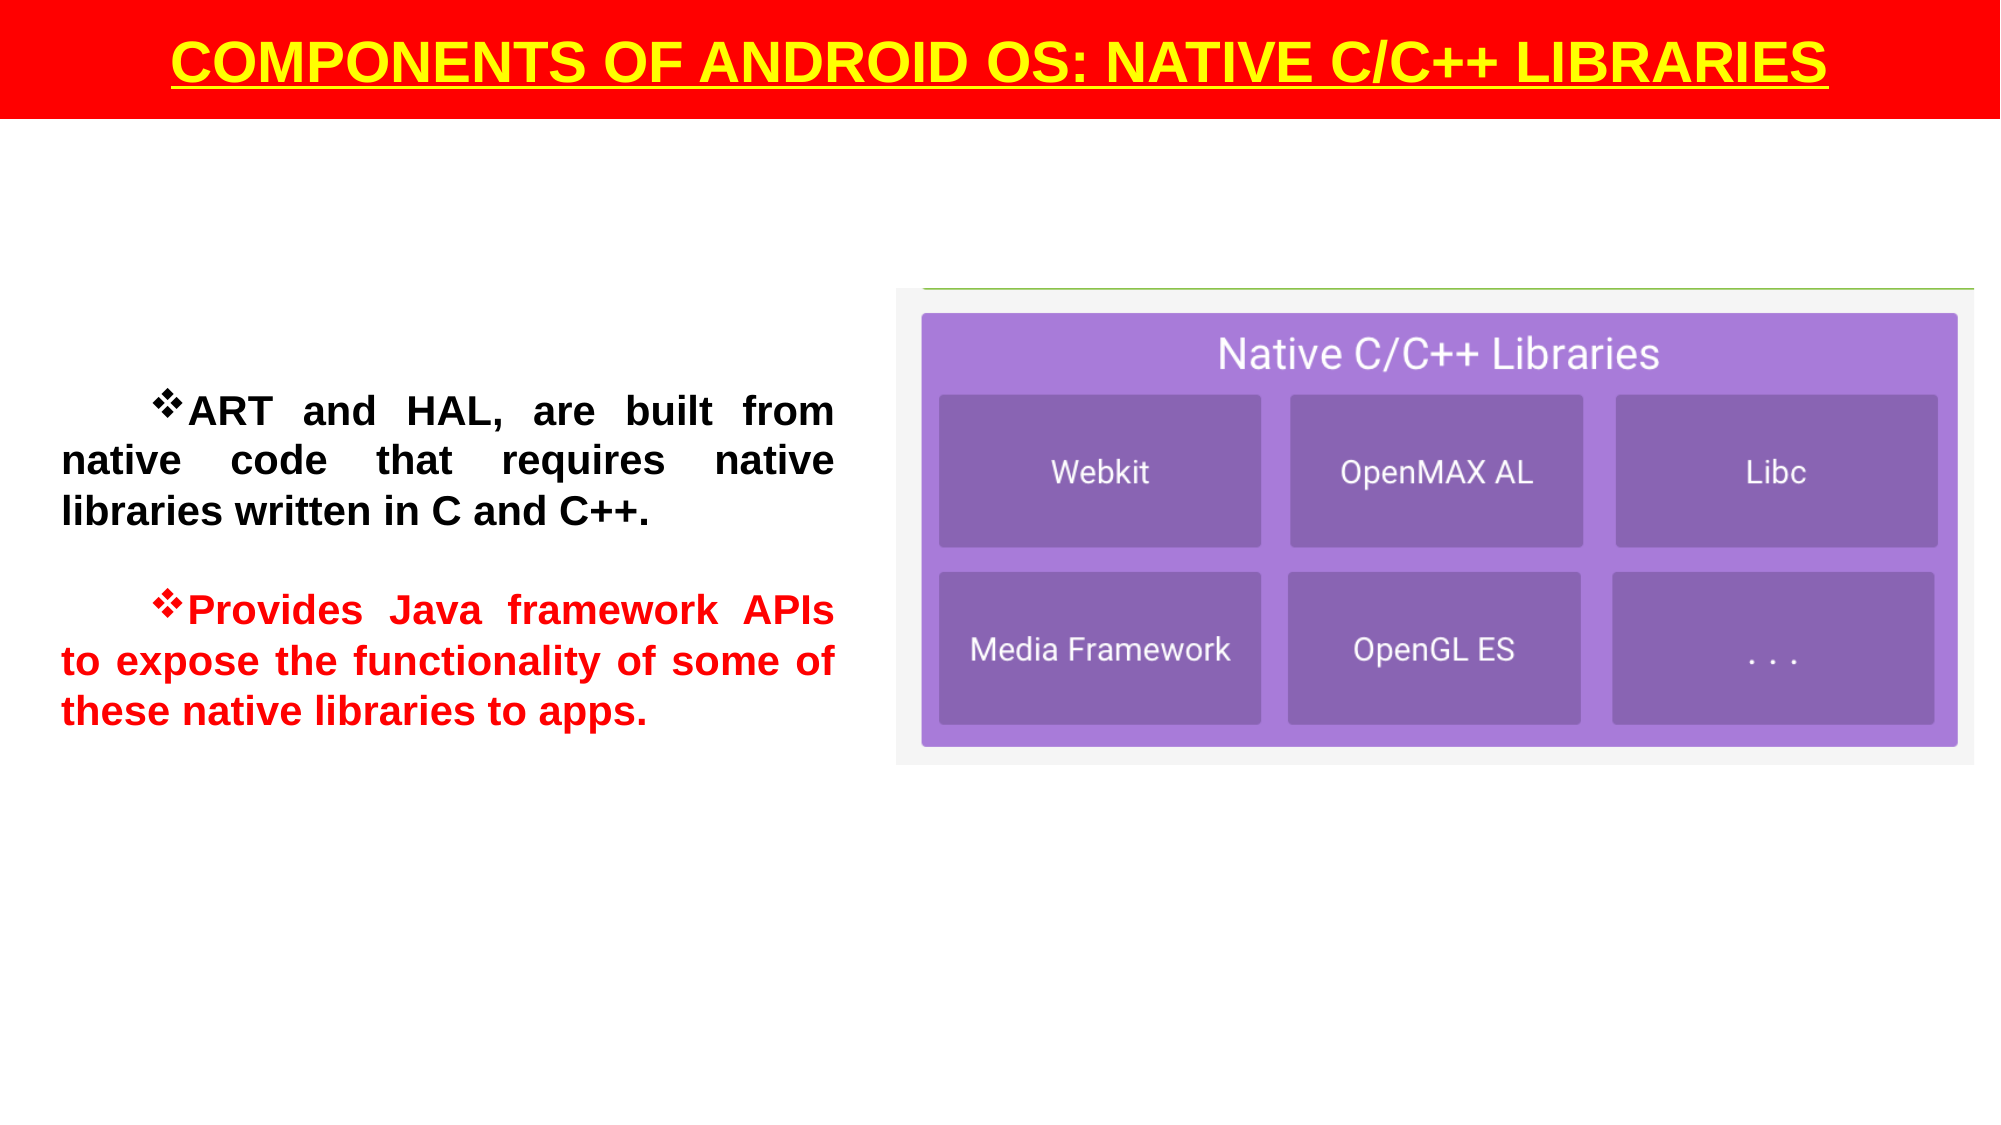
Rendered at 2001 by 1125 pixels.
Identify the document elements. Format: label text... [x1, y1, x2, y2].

text_box COMPONENTS OF ANDROID OS: NATIVE C/C++ LIBRARIES [0, 0, 2000, 120]
picture [896, 288, 1975, 765]
text_box ART and HAL, are built from native code that requires native libraries written in C and C++. Provides Java framework APIs to expose the functionality of some of these native libraries to apps. [45, 375, 851, 742]
